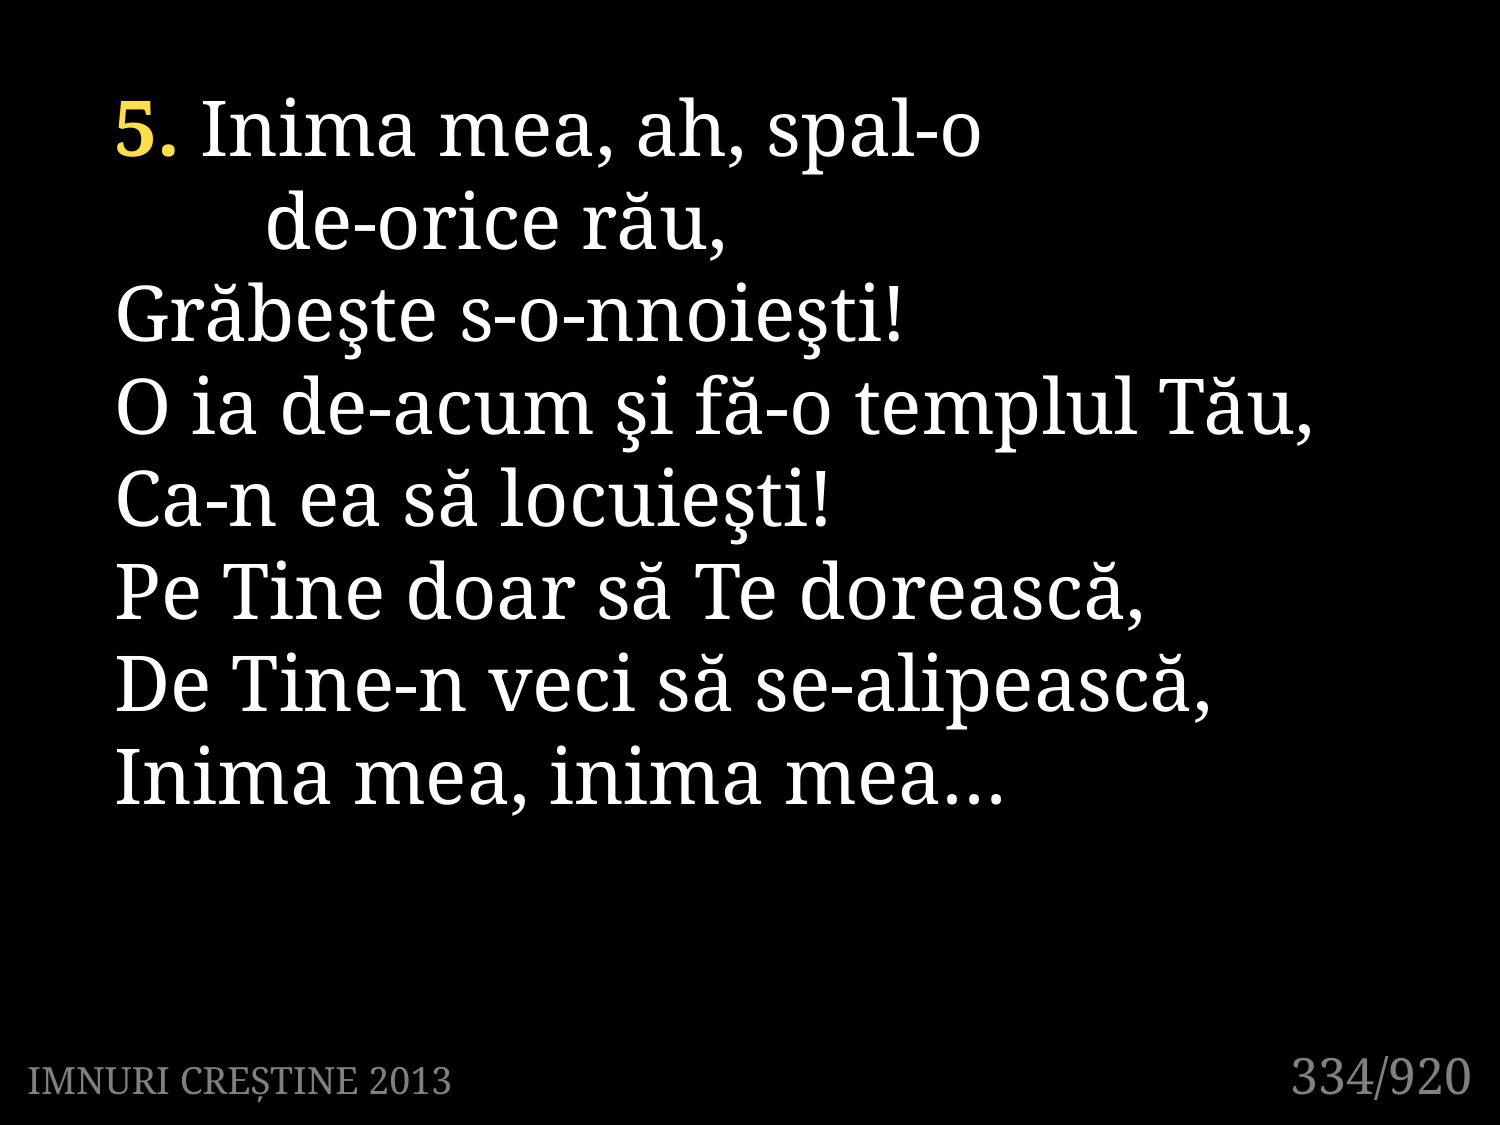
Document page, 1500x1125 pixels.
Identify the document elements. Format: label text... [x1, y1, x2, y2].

text_box IMNURI CREȘTINE 2013 [12, 1049, 637, 1110]
text_box 5. Inima mea, ah, spal-o de-orice rău, Grăbeşte s-o-nnoieşti! O ia de-acum şi fă-o templul Tău, Ca-n ea să locuieşti! Pe Tine doar să Te dorească, De Tine-n veci să se-alipească, Inima mea, inima mea… [99, 72, 1500, 827]
text_box 334/920 [637, 1037, 1488, 1113]
